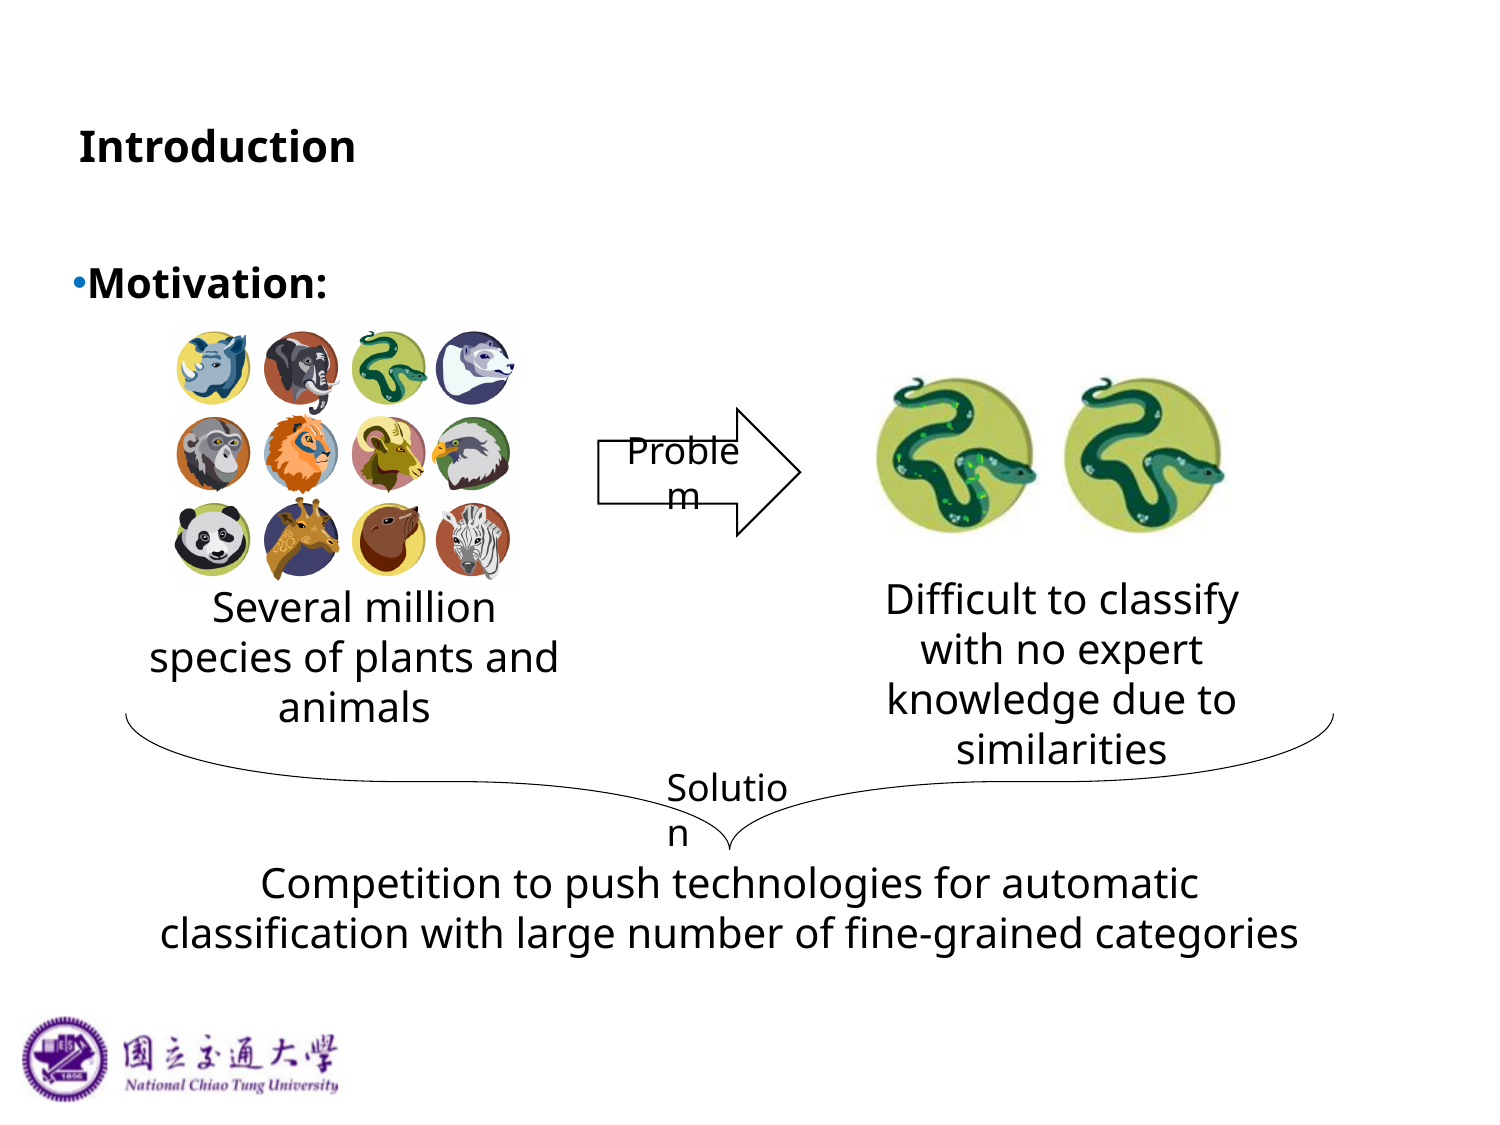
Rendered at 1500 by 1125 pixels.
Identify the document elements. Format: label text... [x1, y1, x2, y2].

picture [11, 1014, 348, 1110]
text_box Motivation: [57, 224, 1434, 565]
text_box [125, 713, 1334, 803]
text_box Competition to push technologies for automatic classification with large number of fine-grained categories [132, 849, 1327, 965]
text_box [108, 322, 583, 690]
title Introduction [64, 73, 911, 179]
text_box Problem [597, 406, 802, 538]
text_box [815, 375, 1290, 732]
text_box [66, 565, 599, 805]
text_box Solution [651, 756, 823, 861]
